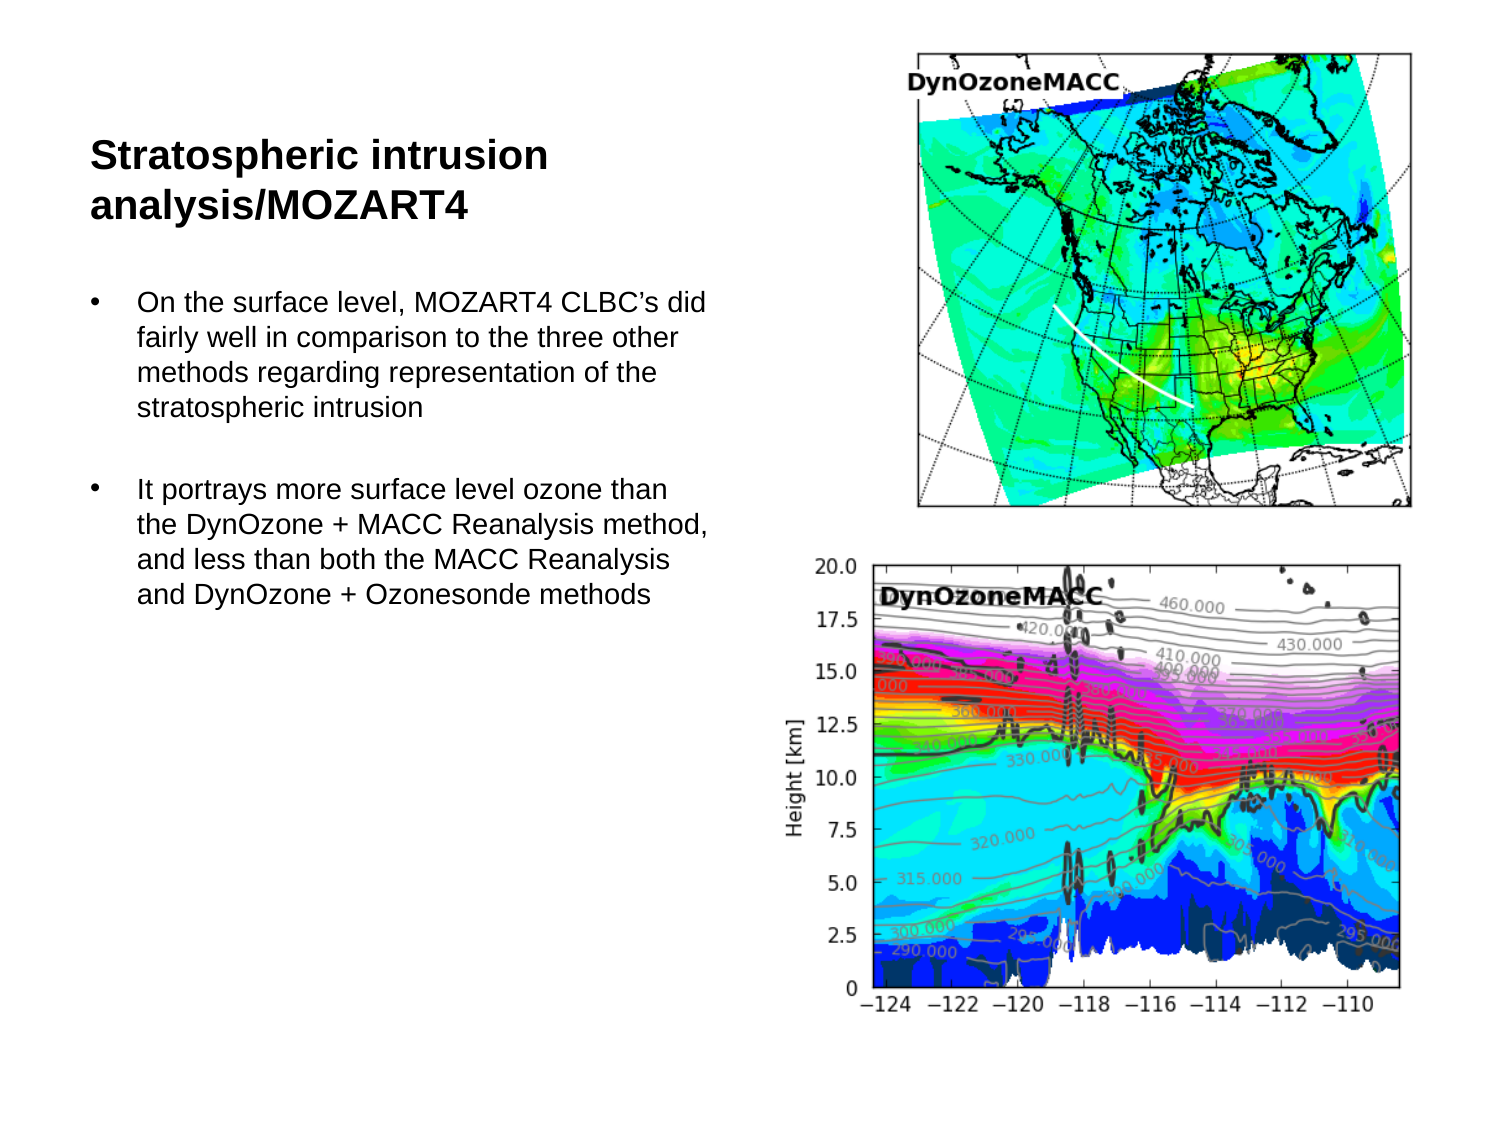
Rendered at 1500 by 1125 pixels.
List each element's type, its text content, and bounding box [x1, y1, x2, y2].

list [773, 535, 1412, 1027]
list On the surface level, MOZART4 CLBC’s did fairly well in comparison to the three other methods regarding representation of the stratospheric intrusion It portrays more surface level ozone than the DynOzone + MACC Reanalysis method, and less than both the MACC Reanalysis and DynOzone + Ozonesonde methods [75, 235, 727, 1035]
title Stratospheric intrusion analysis/MOZART4 [75, 44, 727, 235]
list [903, 46, 1419, 513]
